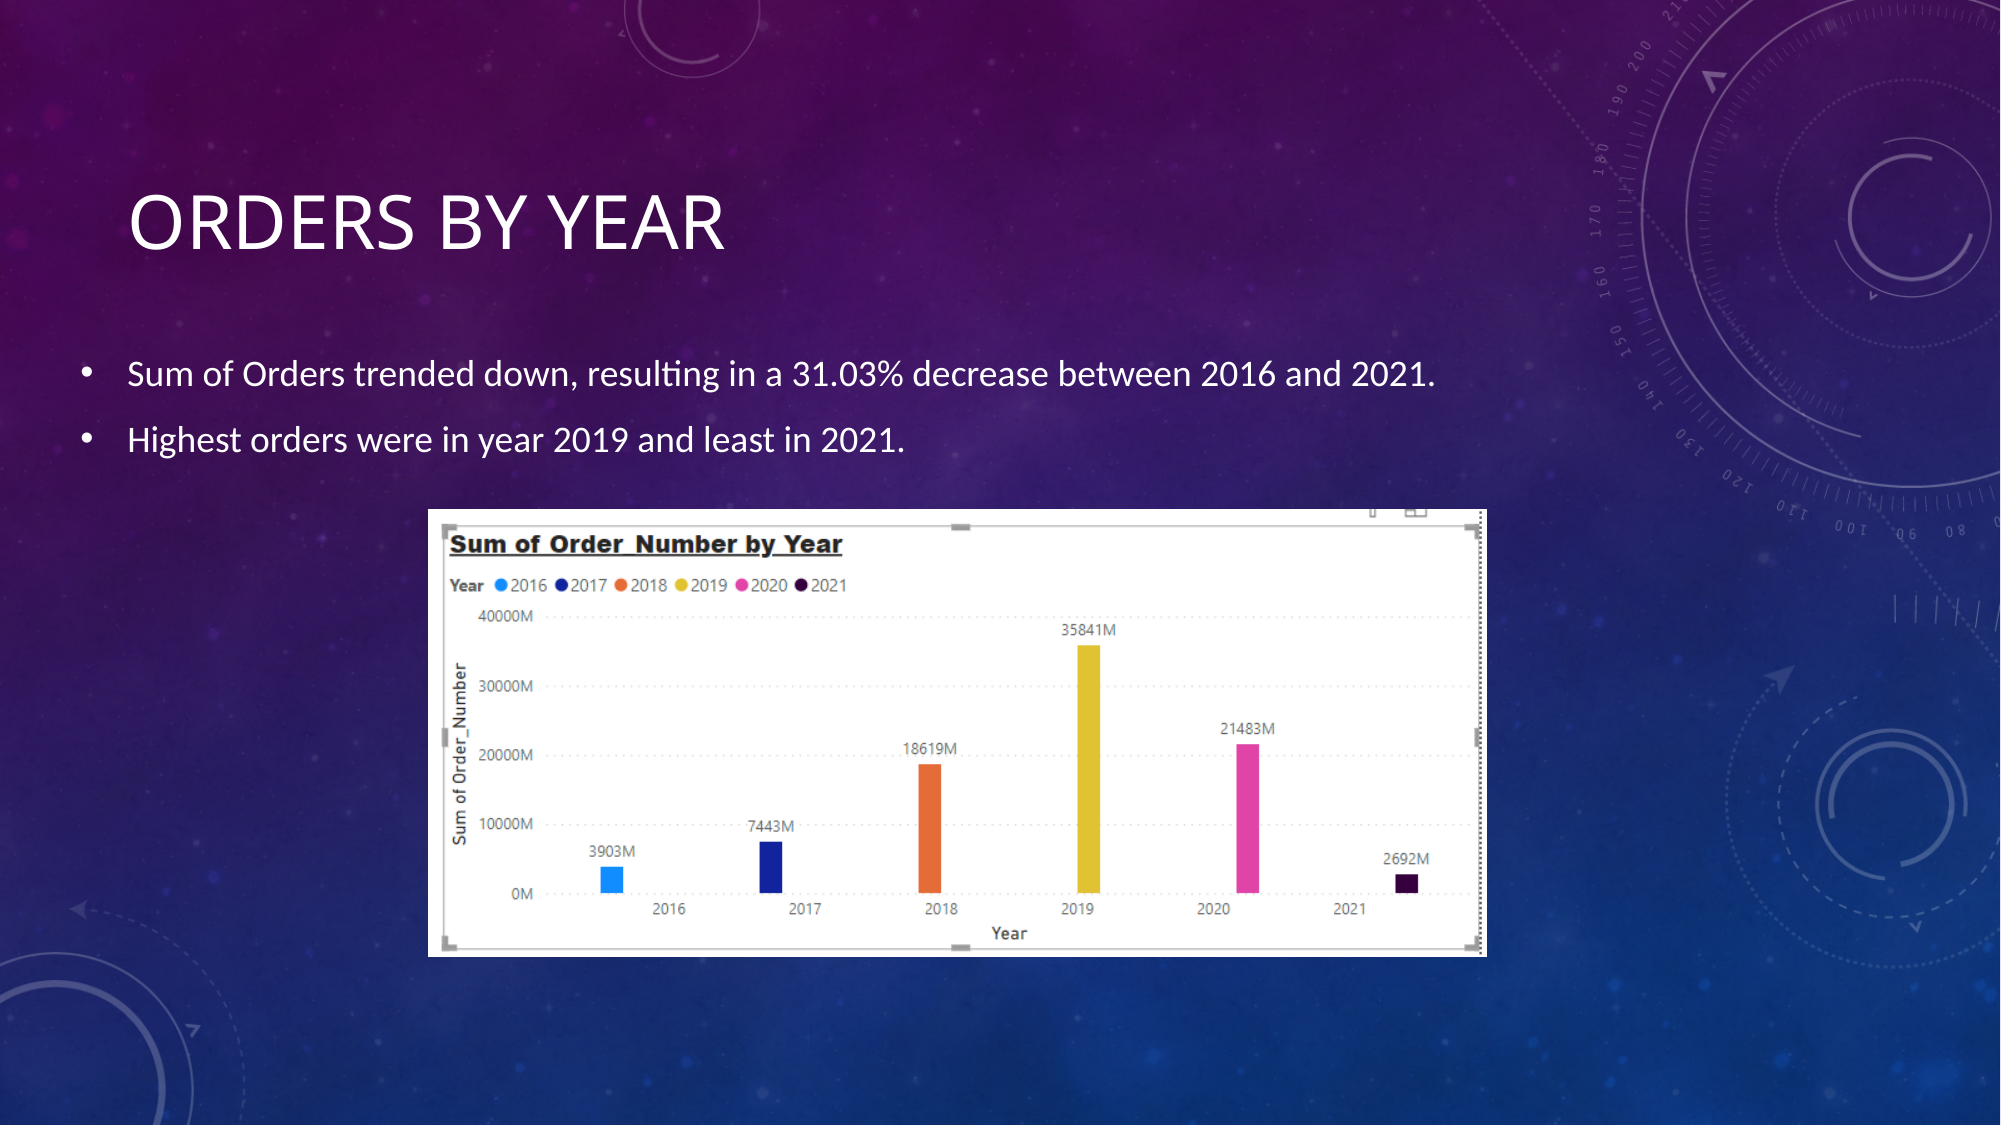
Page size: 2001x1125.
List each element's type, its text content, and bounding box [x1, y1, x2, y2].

list ﻿Sum of Orders trended down, resulting in a 31.03% decrease between 2016 and 2021. Highest orders were in year 2019 and least in 2021. [65, 254, 1728, 555]
title Orders by year [112, 99, 1775, 339]
picture [0, 0, 2001, 1125]
